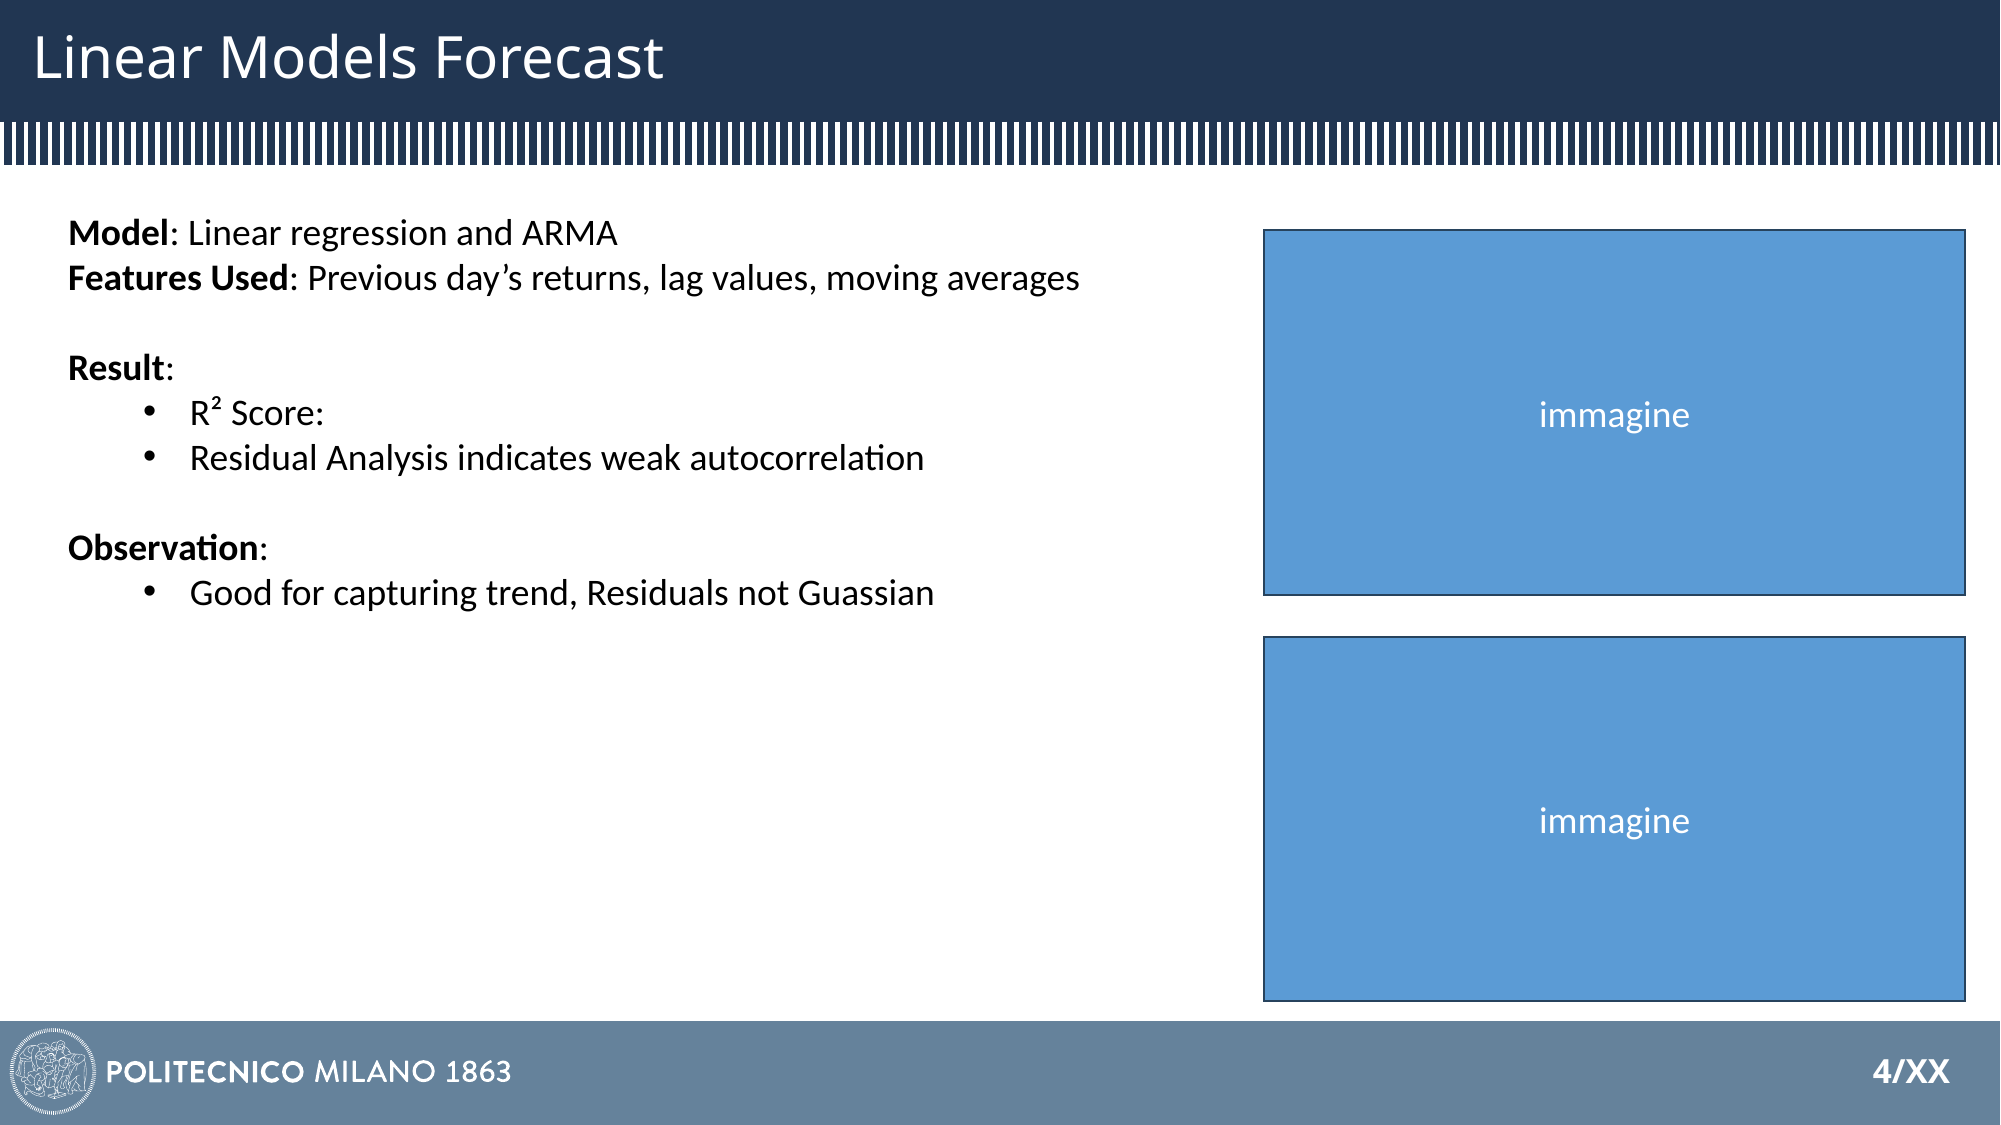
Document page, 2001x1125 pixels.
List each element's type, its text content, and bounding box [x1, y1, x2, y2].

text_box immagine [1263, 229, 1966, 596]
slide_number 4/XX [1806, 1043, 1966, 1104]
text_box Model: Linear regression and ARMA Features Used: Previous day’s returns, lag values, moving averages Result: R² Score: Residual Analysis indicates weak autocorrelation Observation: Good for capturing trend, Residuals not Guassian [53, 155, 1125, 665]
text_box immagine [1263, 636, 1966, 1002]
title Linear Models Forecast [17, 14, 1161, 104]
